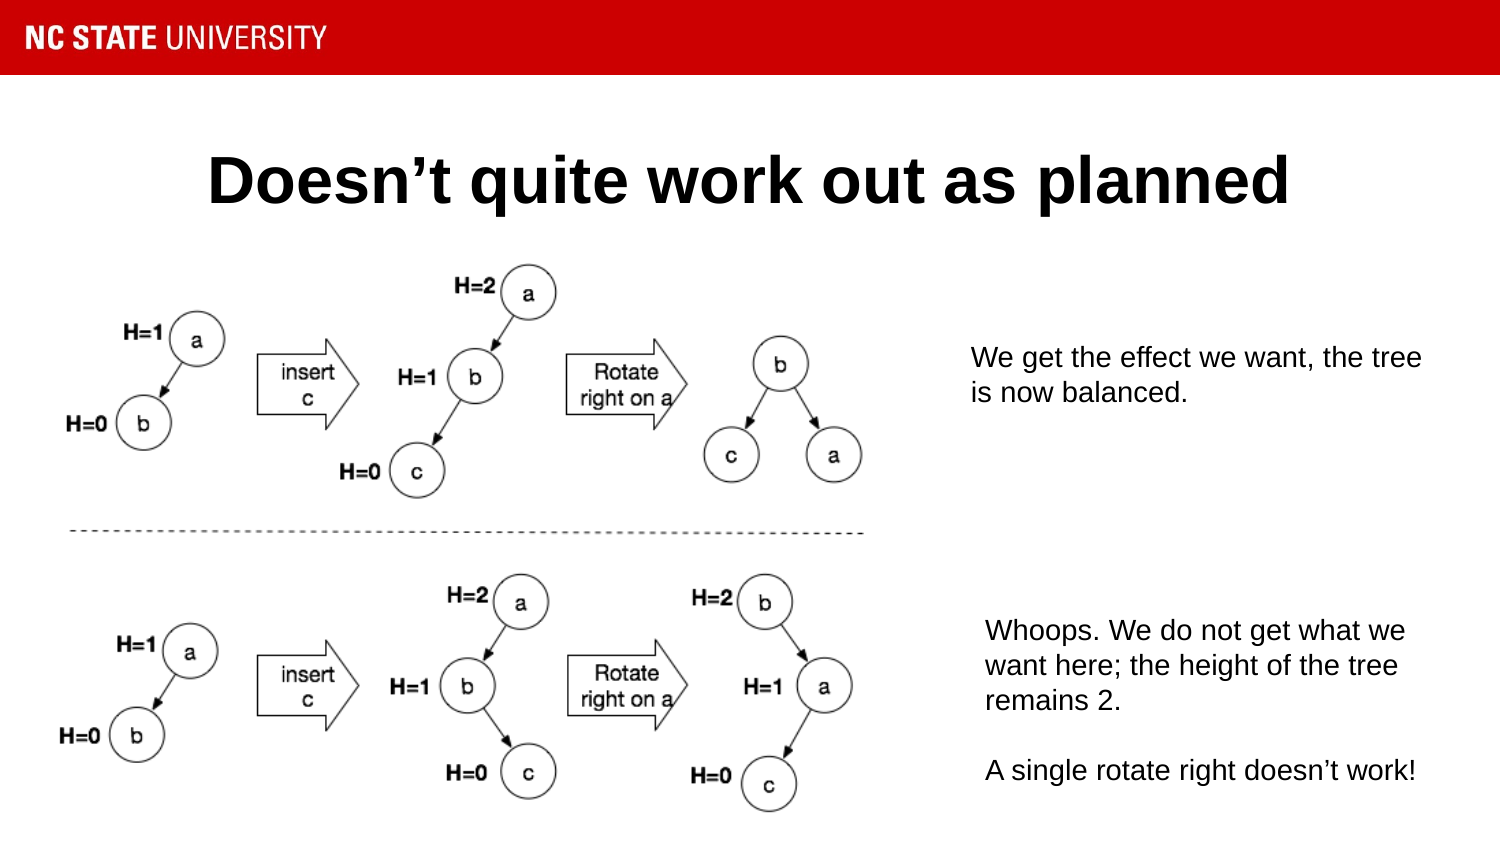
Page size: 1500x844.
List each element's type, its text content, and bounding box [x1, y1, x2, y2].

picture [52, 262, 864, 815]
text_box Whoops. We do not get what we want here; the height of the tree remains 2. A single rotate right doesn’t work! [970, 596, 1464, 685]
picture [0, 0, 1500, 75]
title Doesn’t quite work out as planned [75, 110, 1425, 243]
text_box We get the effect we want, the tree is now balanced. [955, 323, 1449, 412]
